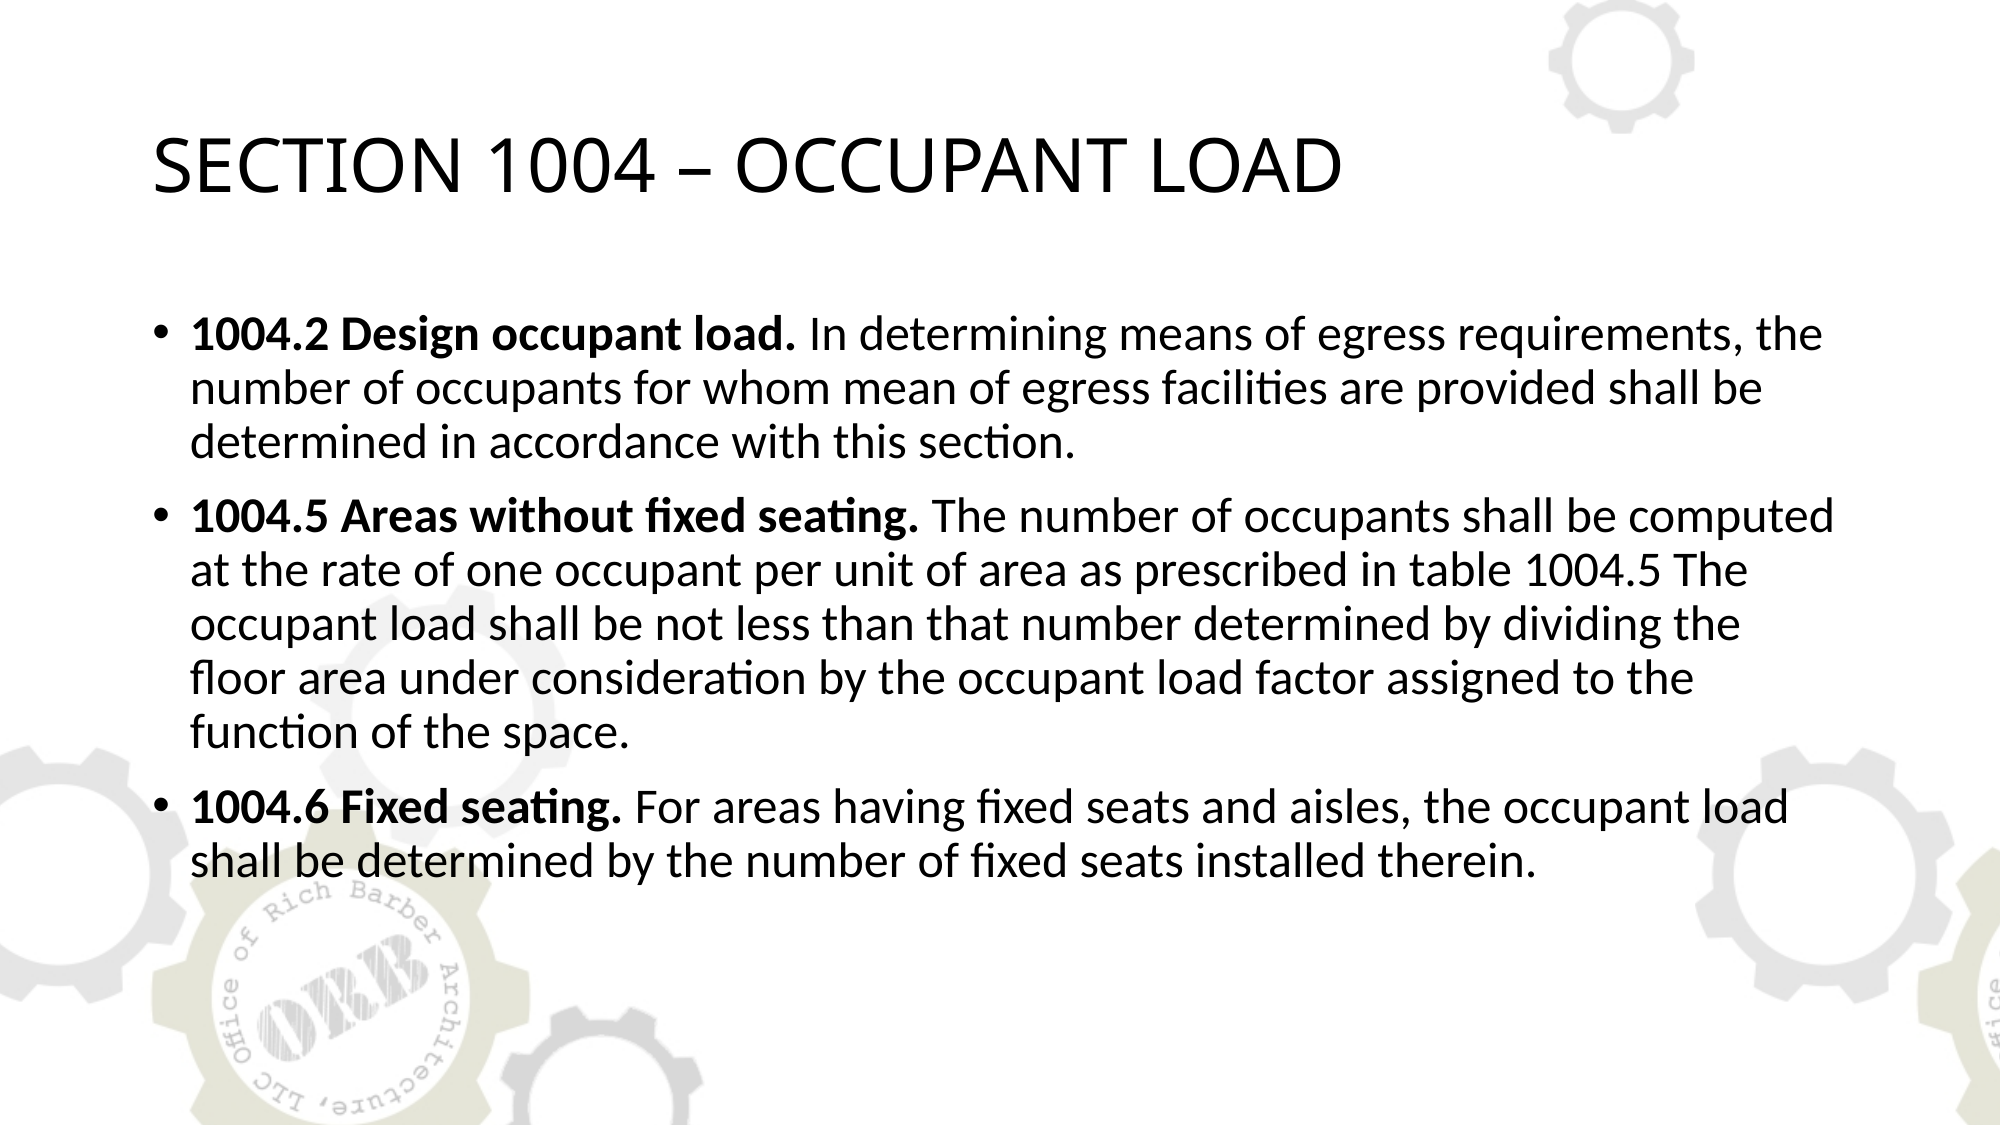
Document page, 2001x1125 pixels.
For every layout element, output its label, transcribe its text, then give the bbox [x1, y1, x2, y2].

title SECTION 1004 – OCCUPANT LOAD [137, 59, 1863, 278]
list 1004.2 Design occupant load. In determining means of egress requirements, the number of occupants for whom mean of egress facilities are provided shall be determined in accordance with this section. 1004.5 Areas without fixed seating. The number of occupants shall be computed at the rate of one occupant per unit of area as prescribed in table 1004.5 The occupant load shall be not less than that number determined by dividing the floor area under consideration by the occupant load factor assigned to the function of the space. 1004.6 Fixed seating. For areas having fixed seats and aisles, the occupant load shall be determined by the number of fixed seats installed therein. [137, 299, 1863, 1014]
